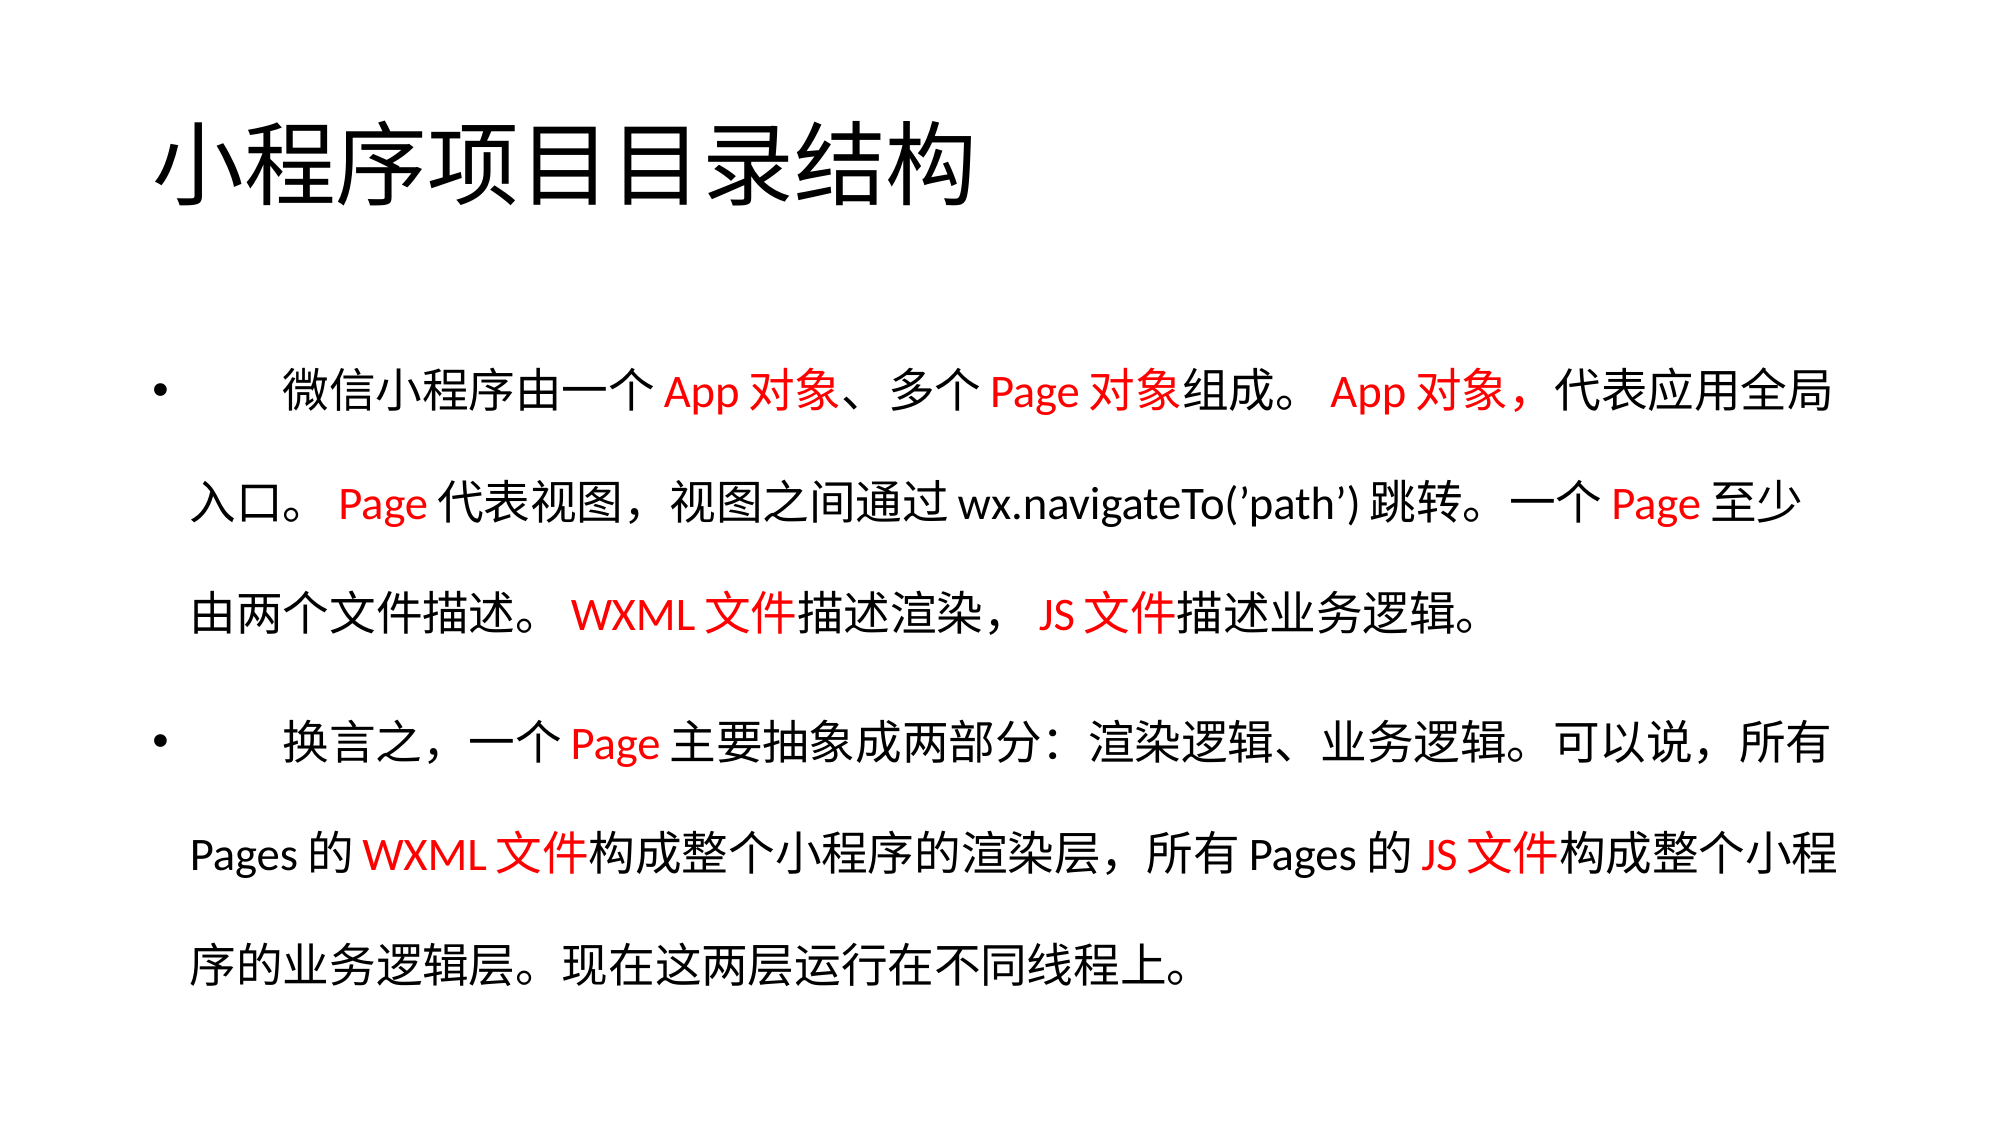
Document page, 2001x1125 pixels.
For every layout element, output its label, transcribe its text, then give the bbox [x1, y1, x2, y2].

title 小程序项目目录结构 [137, 59, 1863, 278]
list 微信小程序由一个App对象、多个Page对象组成。App对象，代表应用全局入口。Page代表视图，视图之间通过wx.navigateTo(’path’)跳转。一个Page至少由两个文件描述。WXML文件描述渲染，JS文件描述业务逻辑。 换言之，一个Page主要抽象成两部分：渲染逻辑、业务逻辑。可以说，所有Pages的WXML文件构成整个小程序的渲染层，所有Pages的JS文件构成整个小程序的业务逻辑层。现在这两层运行在不同线程上。 [137, 297, 1863, 1012]
